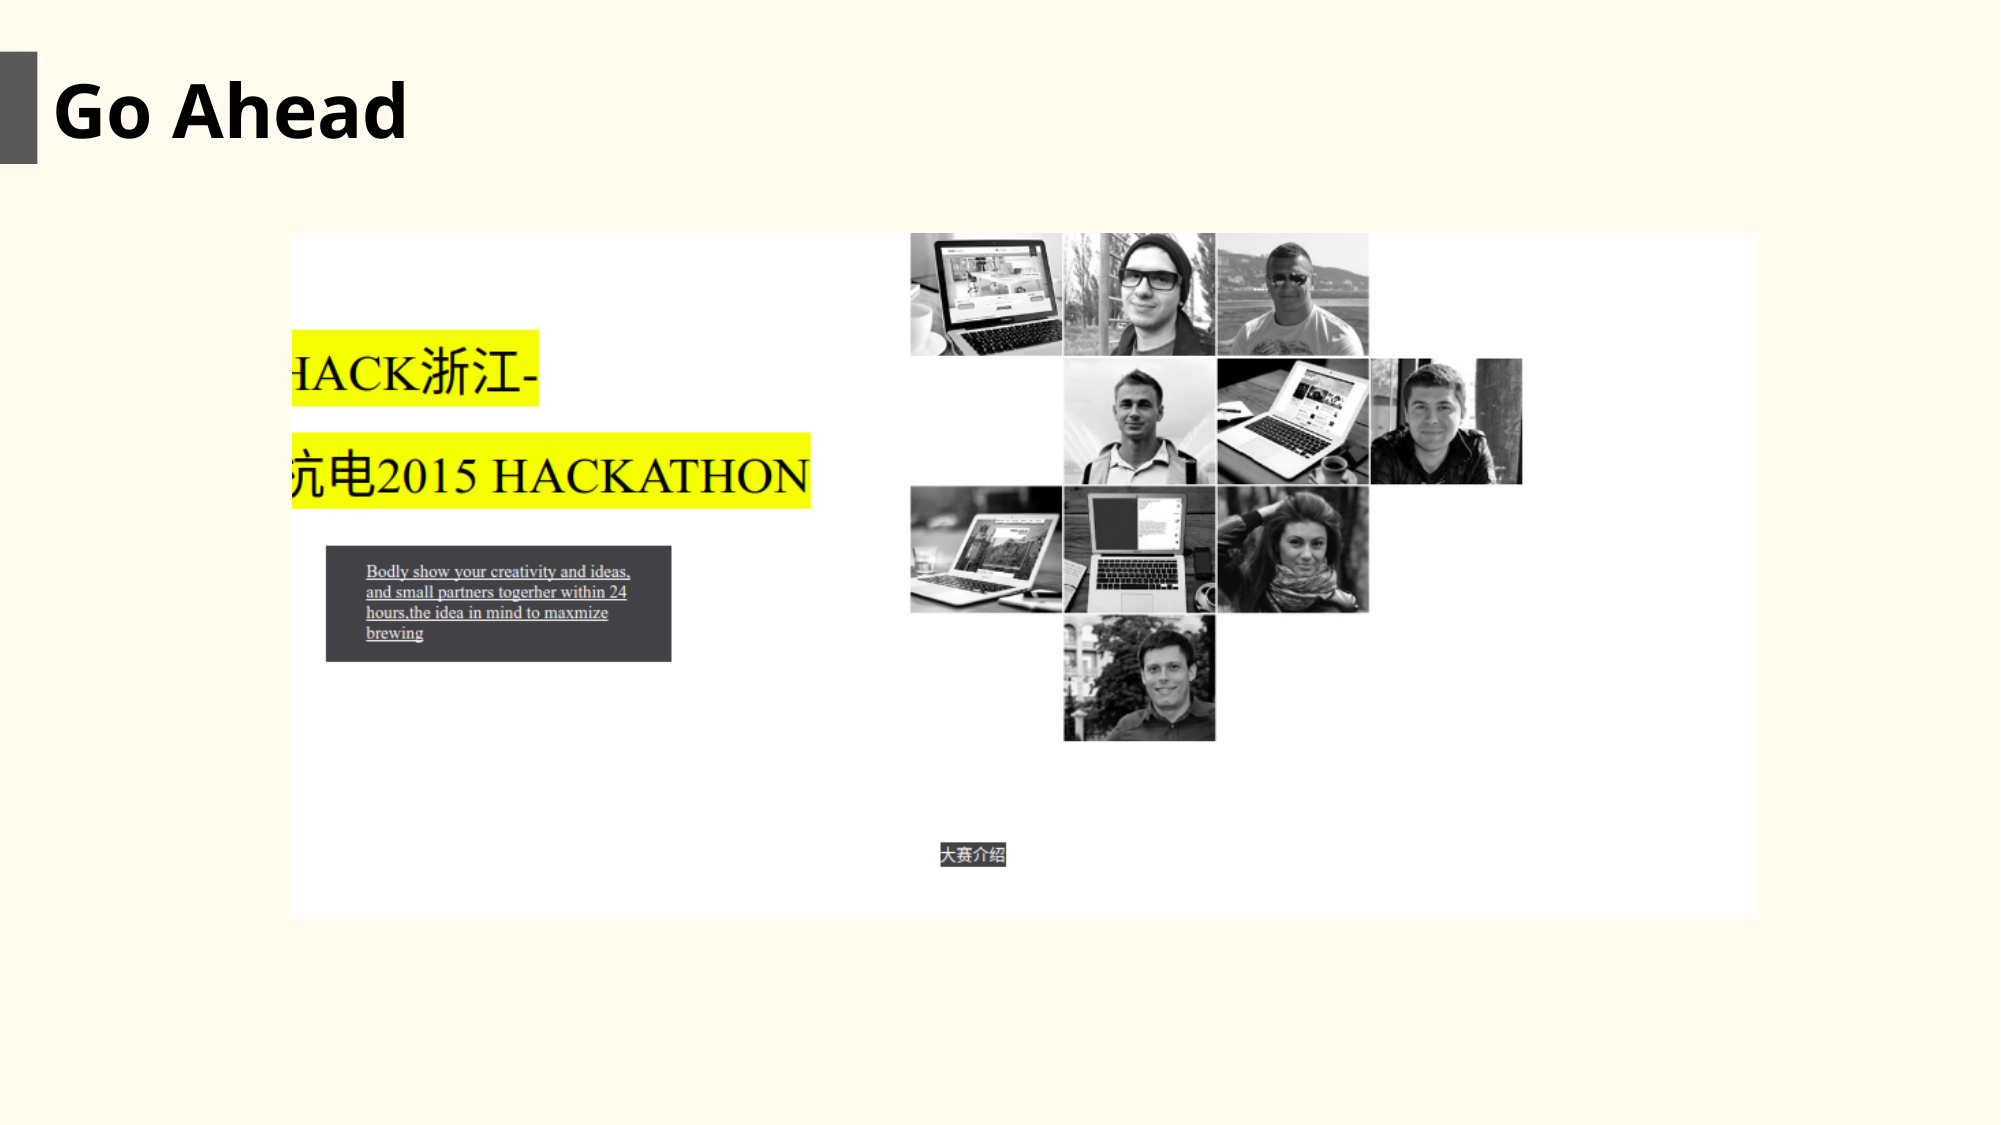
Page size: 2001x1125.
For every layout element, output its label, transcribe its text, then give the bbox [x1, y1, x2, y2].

text_box Go Ahead [37, 55, 426, 161]
text_box [0, 51, 38, 165]
picture [292, 233, 1756, 919]
